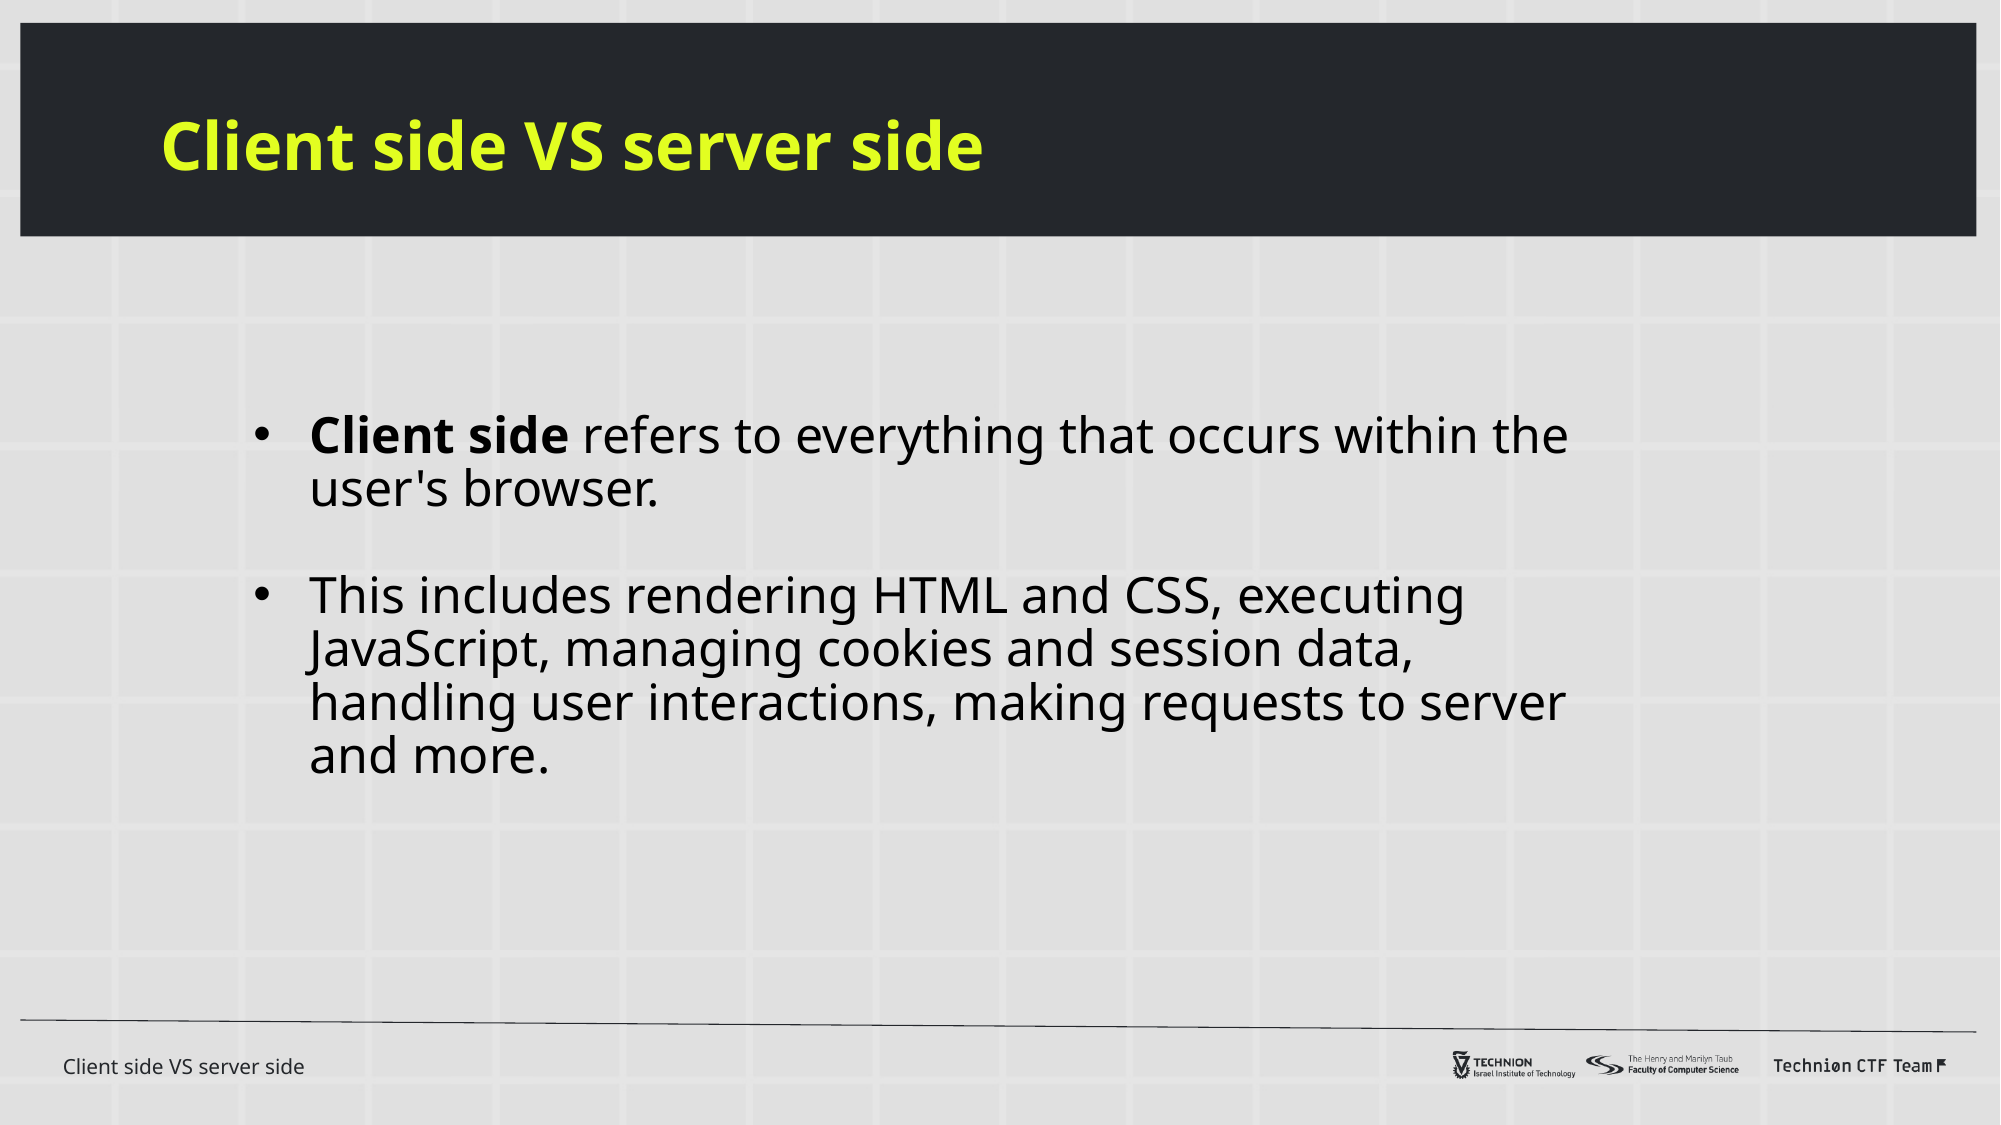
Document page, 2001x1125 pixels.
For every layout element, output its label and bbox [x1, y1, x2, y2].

picture [0, 0, 2000, 1125]
text_box [20, 1019, 1977, 1032]
